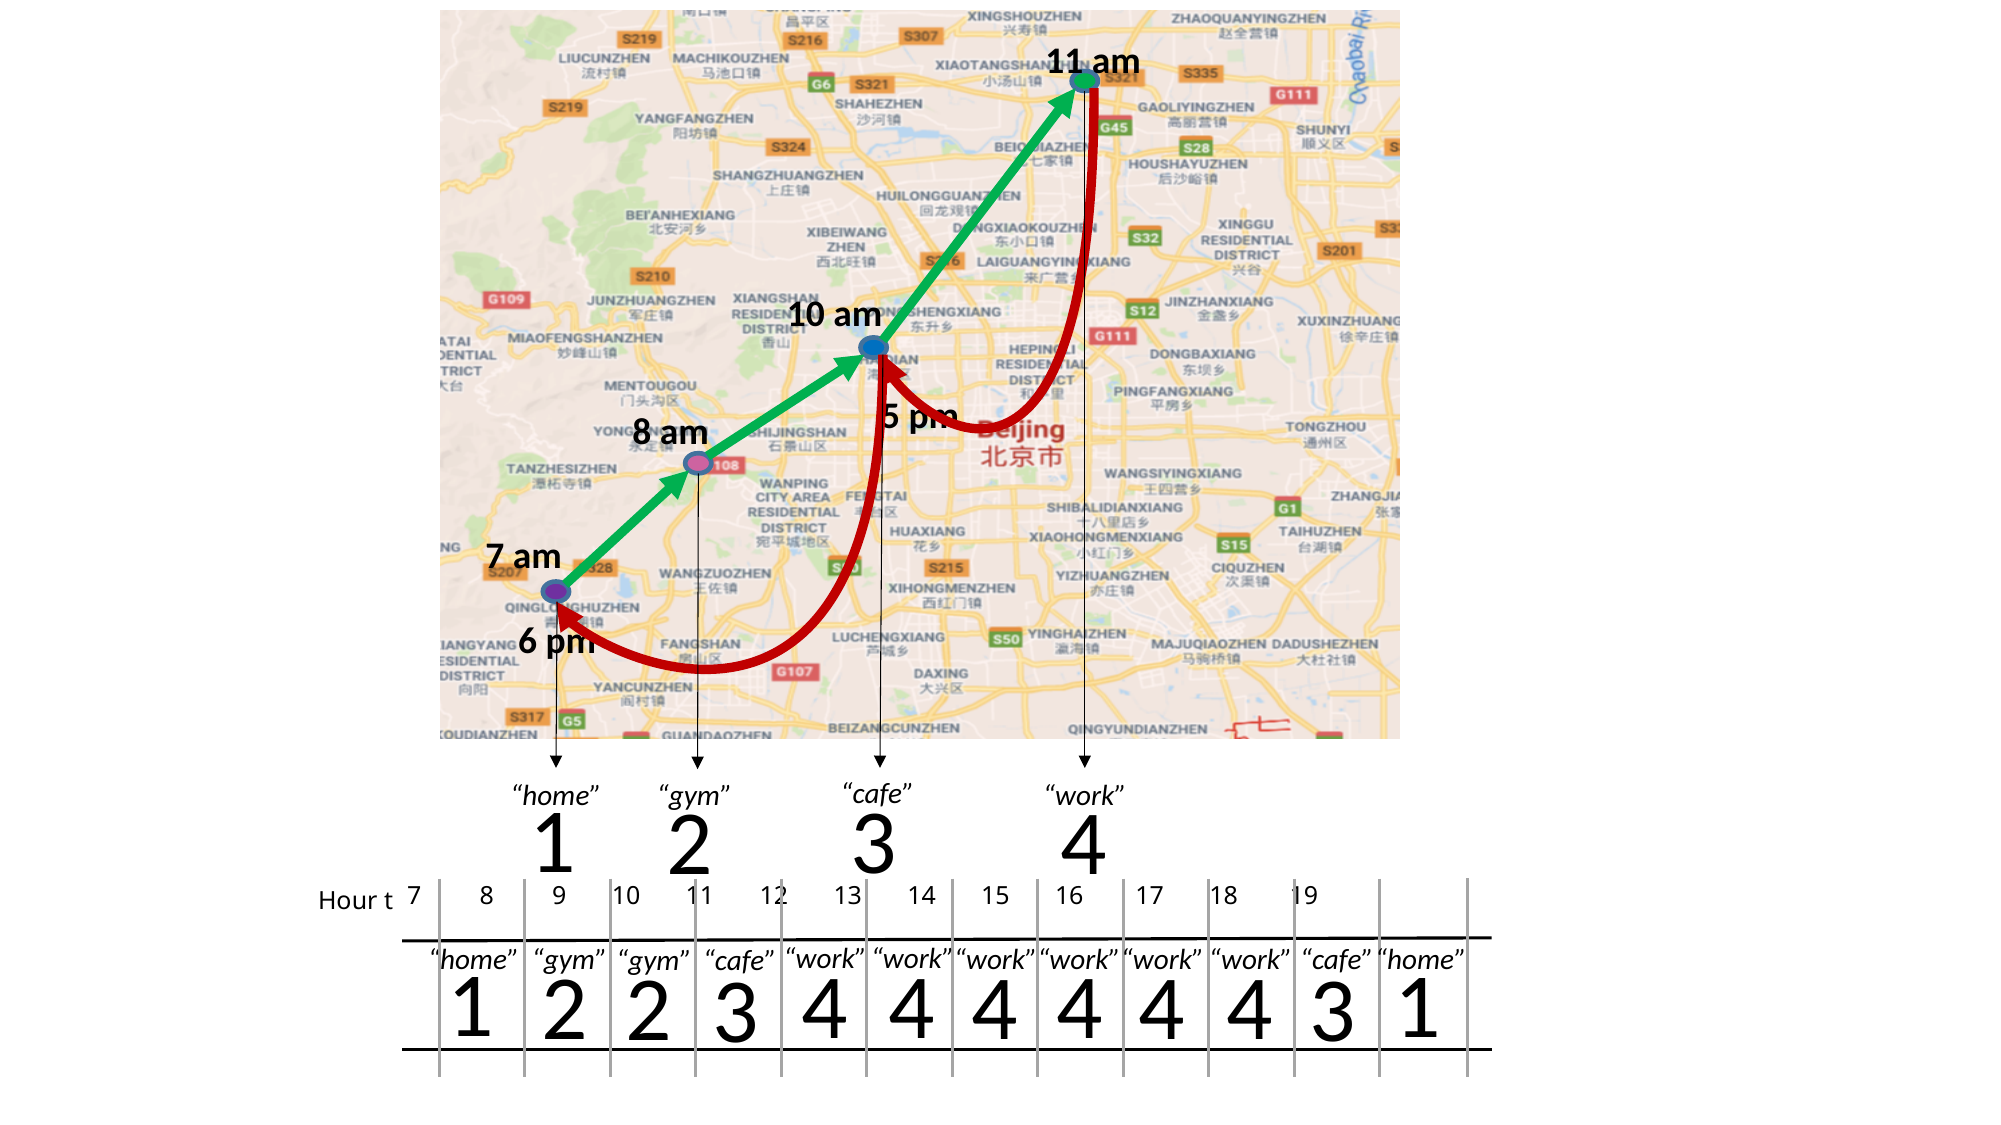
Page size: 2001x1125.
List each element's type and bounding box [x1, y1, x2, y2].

text_box [305, 871, 1492, 1077]
text_box [440, 10, 1400, 871]
